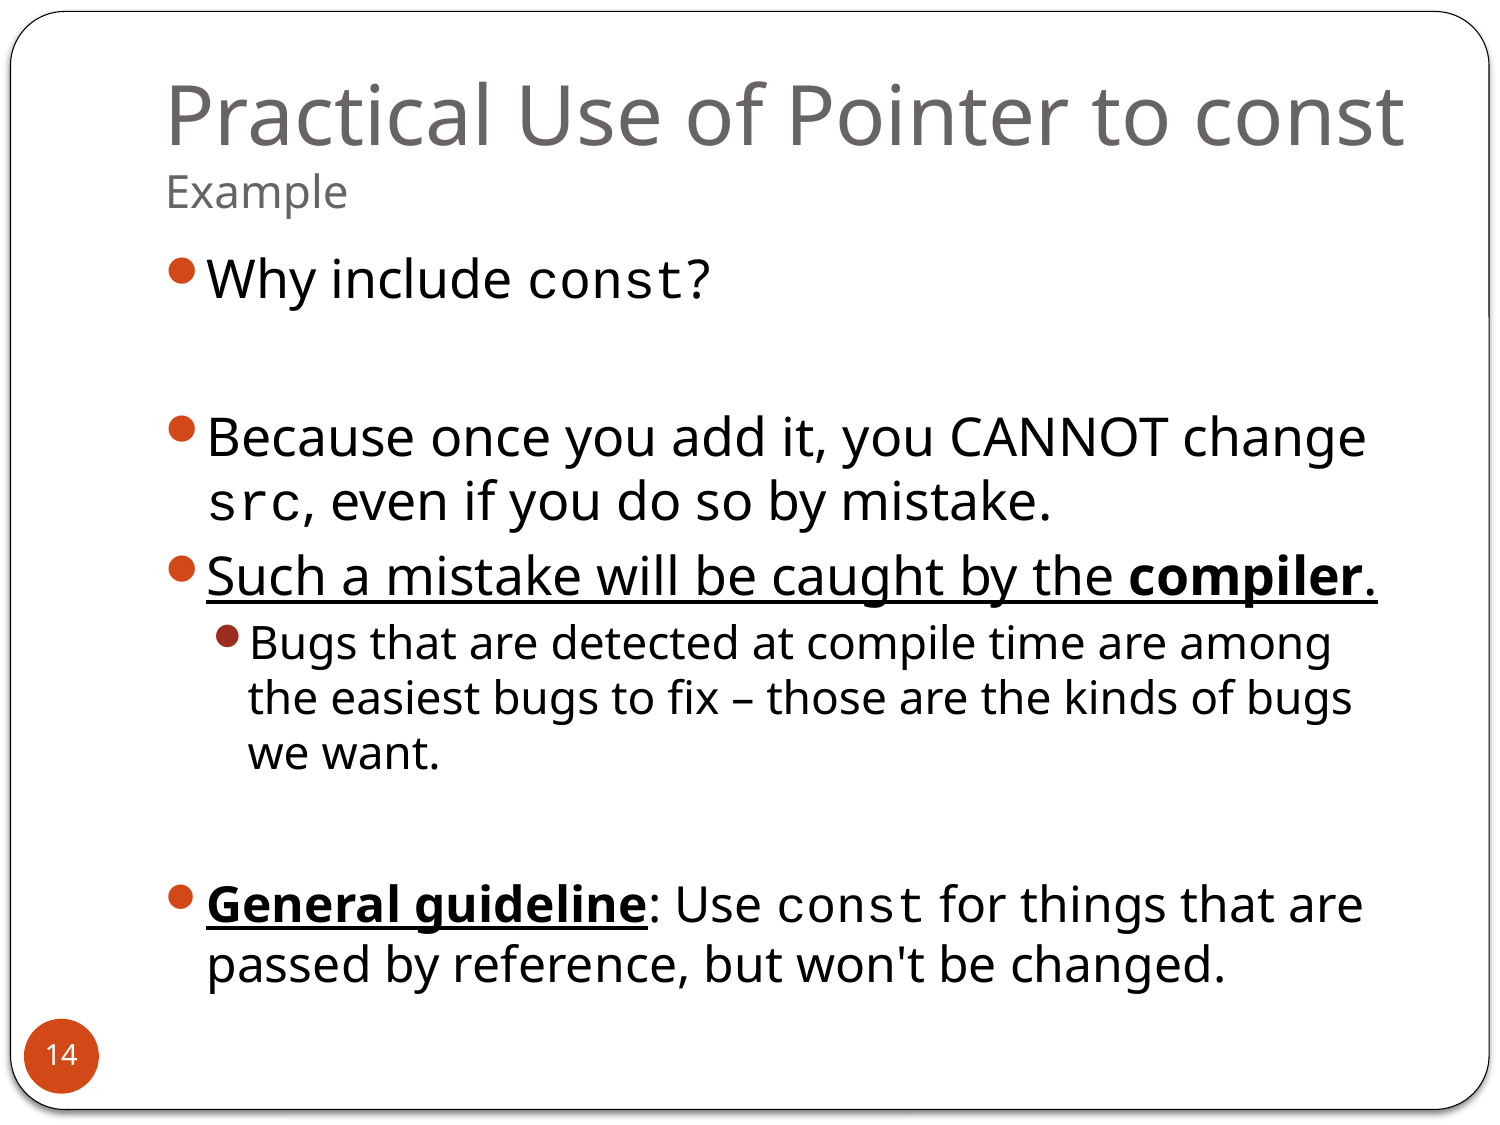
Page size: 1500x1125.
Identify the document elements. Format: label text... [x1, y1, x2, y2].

slide_number 14 [23, 1018, 99, 1094]
list Why include const? Because once you add it, you CANNOT change src, even if you do so by mistake. Such a mistake will be caught by the compiler. Bugs that are detected at compile time are among the easiest bugs to fix – those are the kinds of bugs we want. General guideline: Use const for things that are passed by reference, but won't be changed. [150, 237, 1425, 1013]
title Practical Use of Pointer to const Example [150, 45, 1425, 233]
